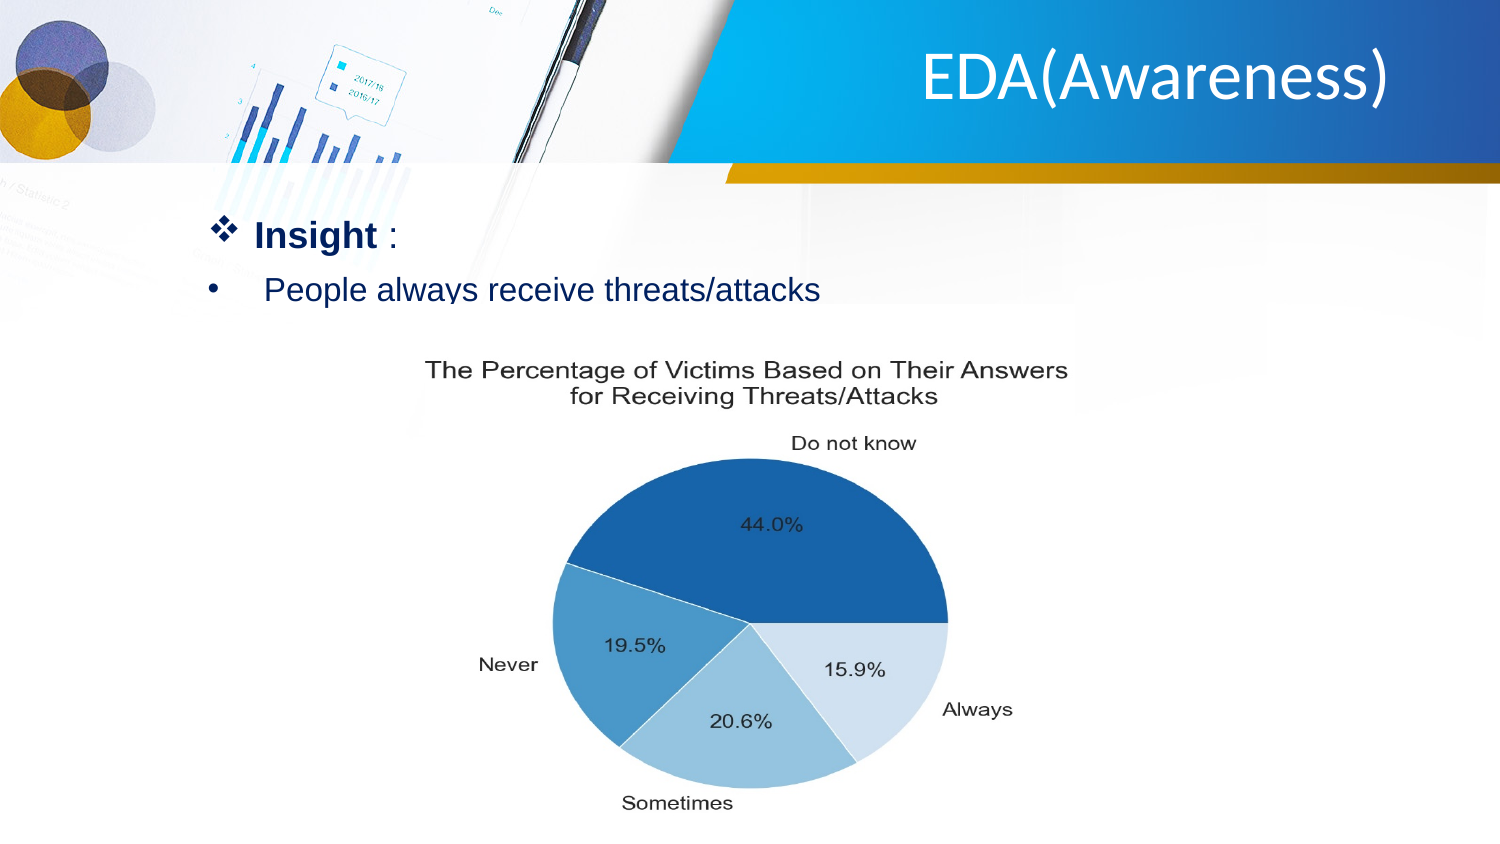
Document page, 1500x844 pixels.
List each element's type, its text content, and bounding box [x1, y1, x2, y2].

picture [0, 0, 1500, 844]
title EDA(Awareness) [875, 21, 1407, 122]
list Insight : People always receive threats/attacks [173, 196, 1277, 322]
